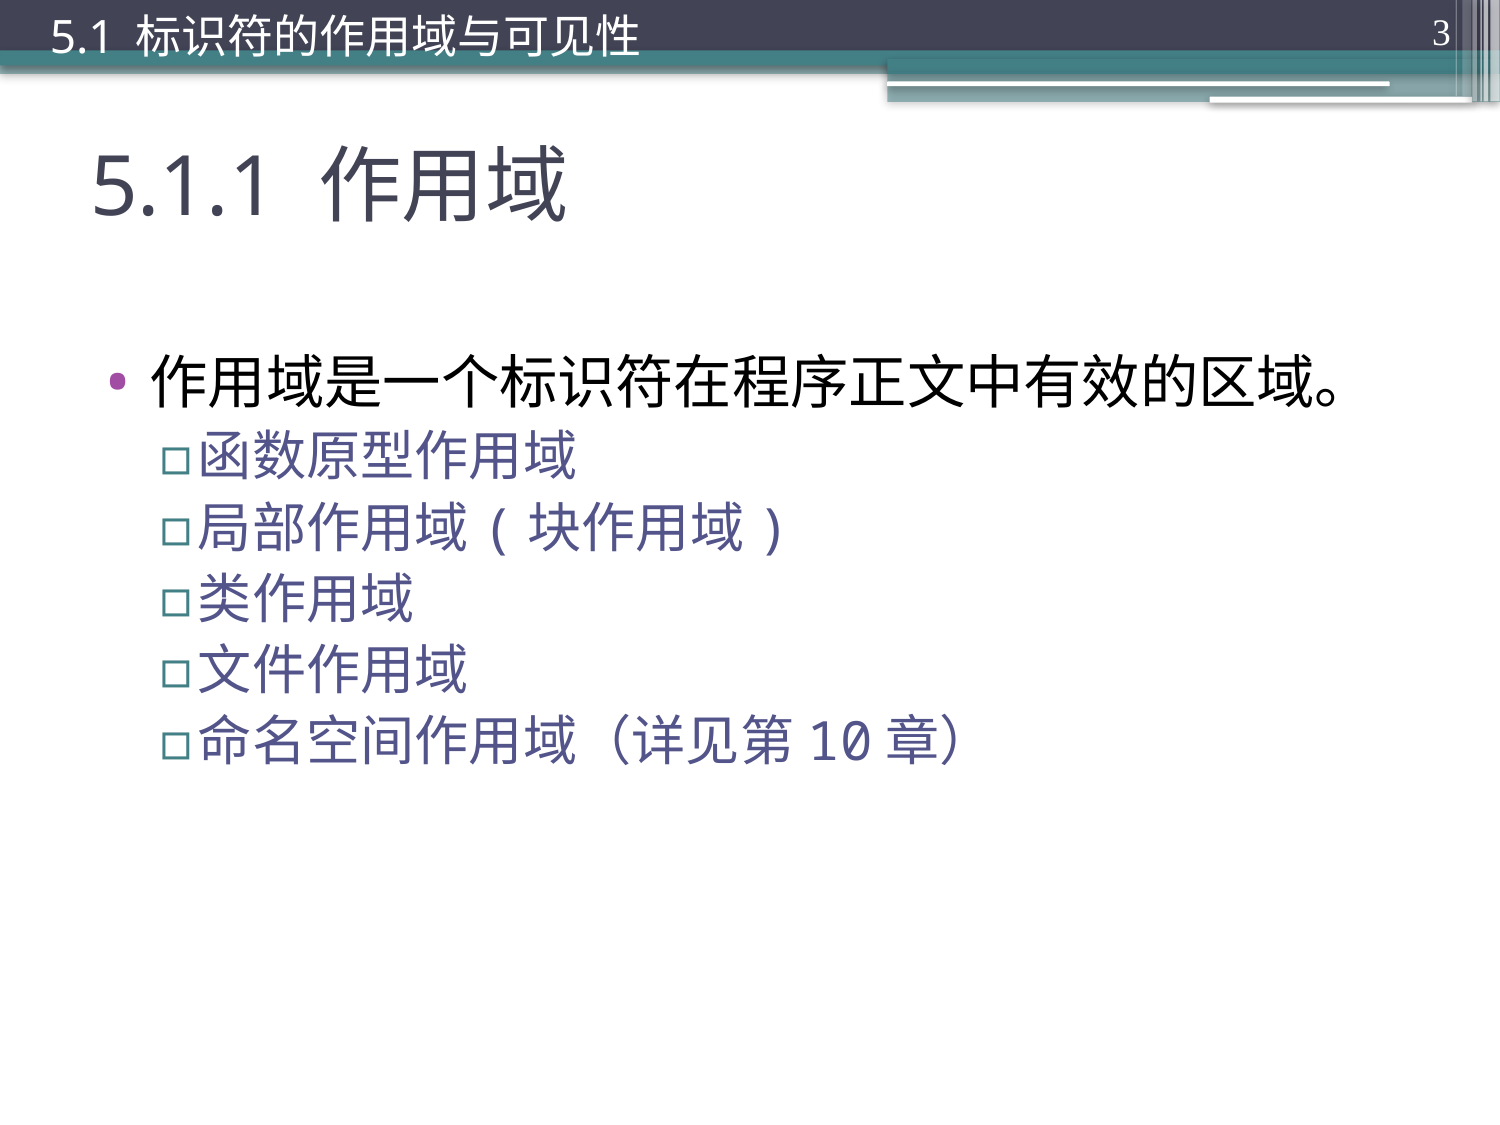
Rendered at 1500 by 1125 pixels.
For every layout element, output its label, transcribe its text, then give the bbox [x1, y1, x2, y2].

slide_number 3 [1340, 0, 1466, 61]
title 5.1.1 作用域 [75, 94, 1425, 270]
list 作用域是一个标识符在程序正文中有效的区域。 函数原型作用域 局部作用域(块作用域) 类作用域 文件作用域 命名空间作用域（详见第10章） [75, 338, 1425, 1079]
text_box 5.1 标识符的作用域与可见性 [35, 0, 891, 71]
